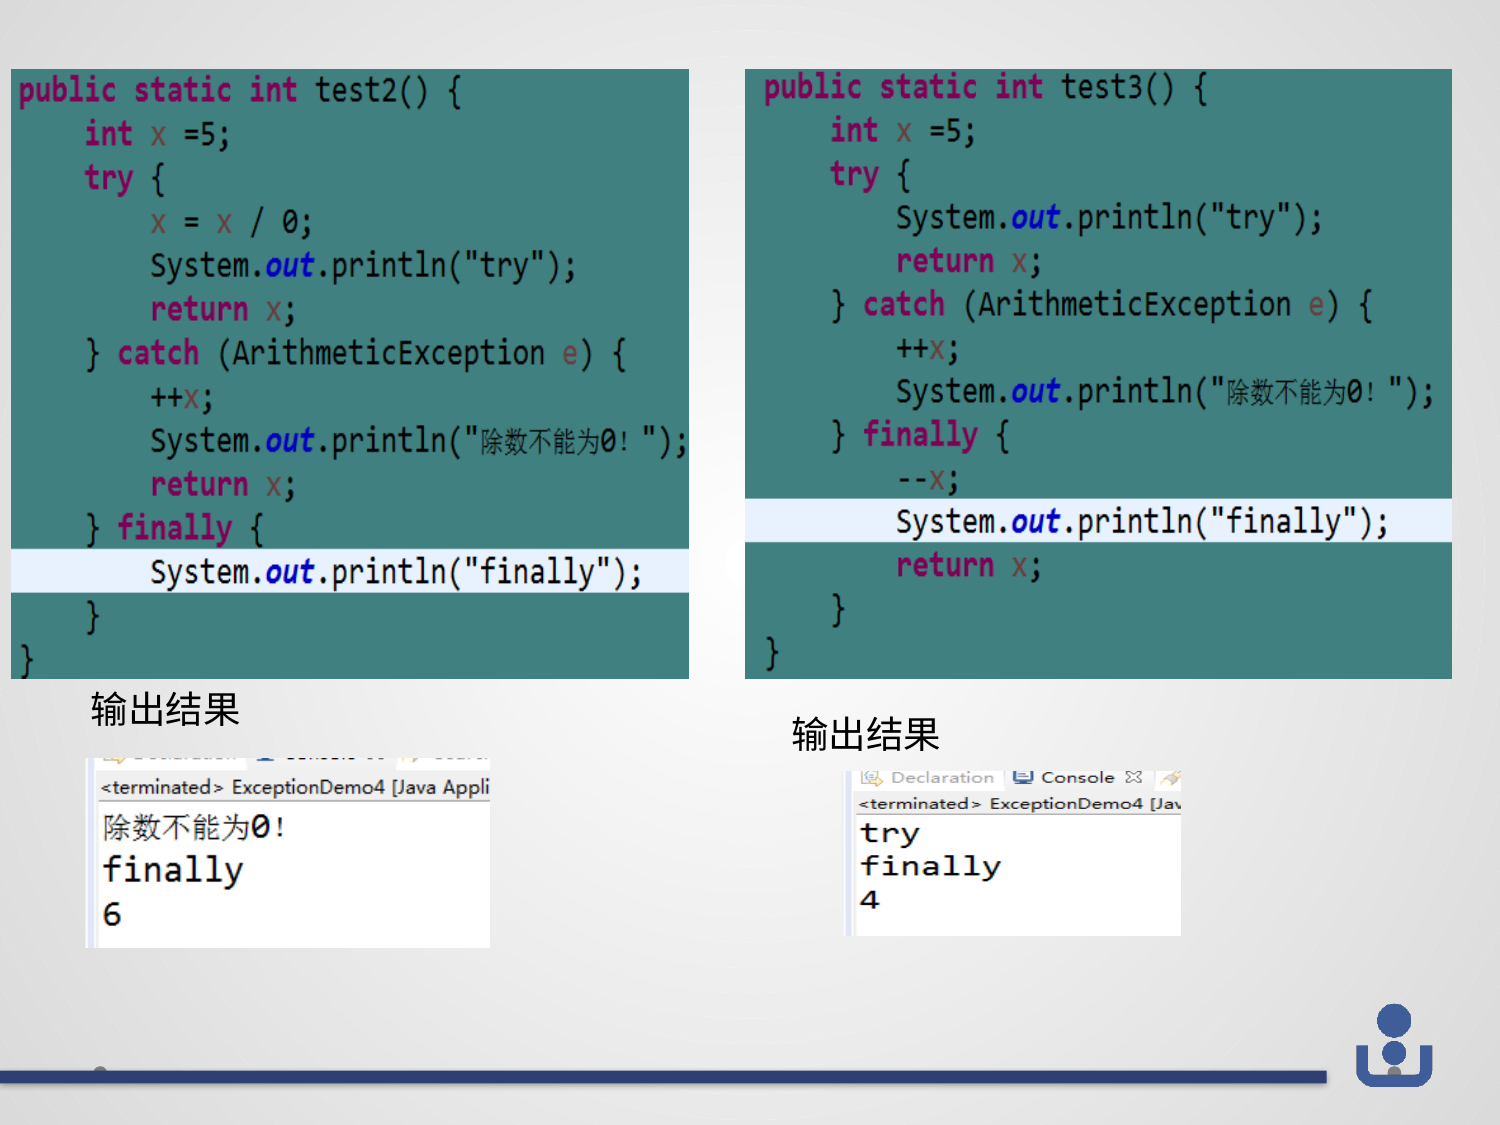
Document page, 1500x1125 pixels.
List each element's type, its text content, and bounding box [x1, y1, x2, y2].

text_box 输出结果 [75, 688, 256, 739]
picture [84, 758, 491, 948]
text_box 输出结果 [776, 703, 956, 809]
picture [745, 68, 1452, 679]
picture [11, 68, 690, 679]
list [841, 770, 1181, 936]
picture [1341, 996, 1448, 1103]
